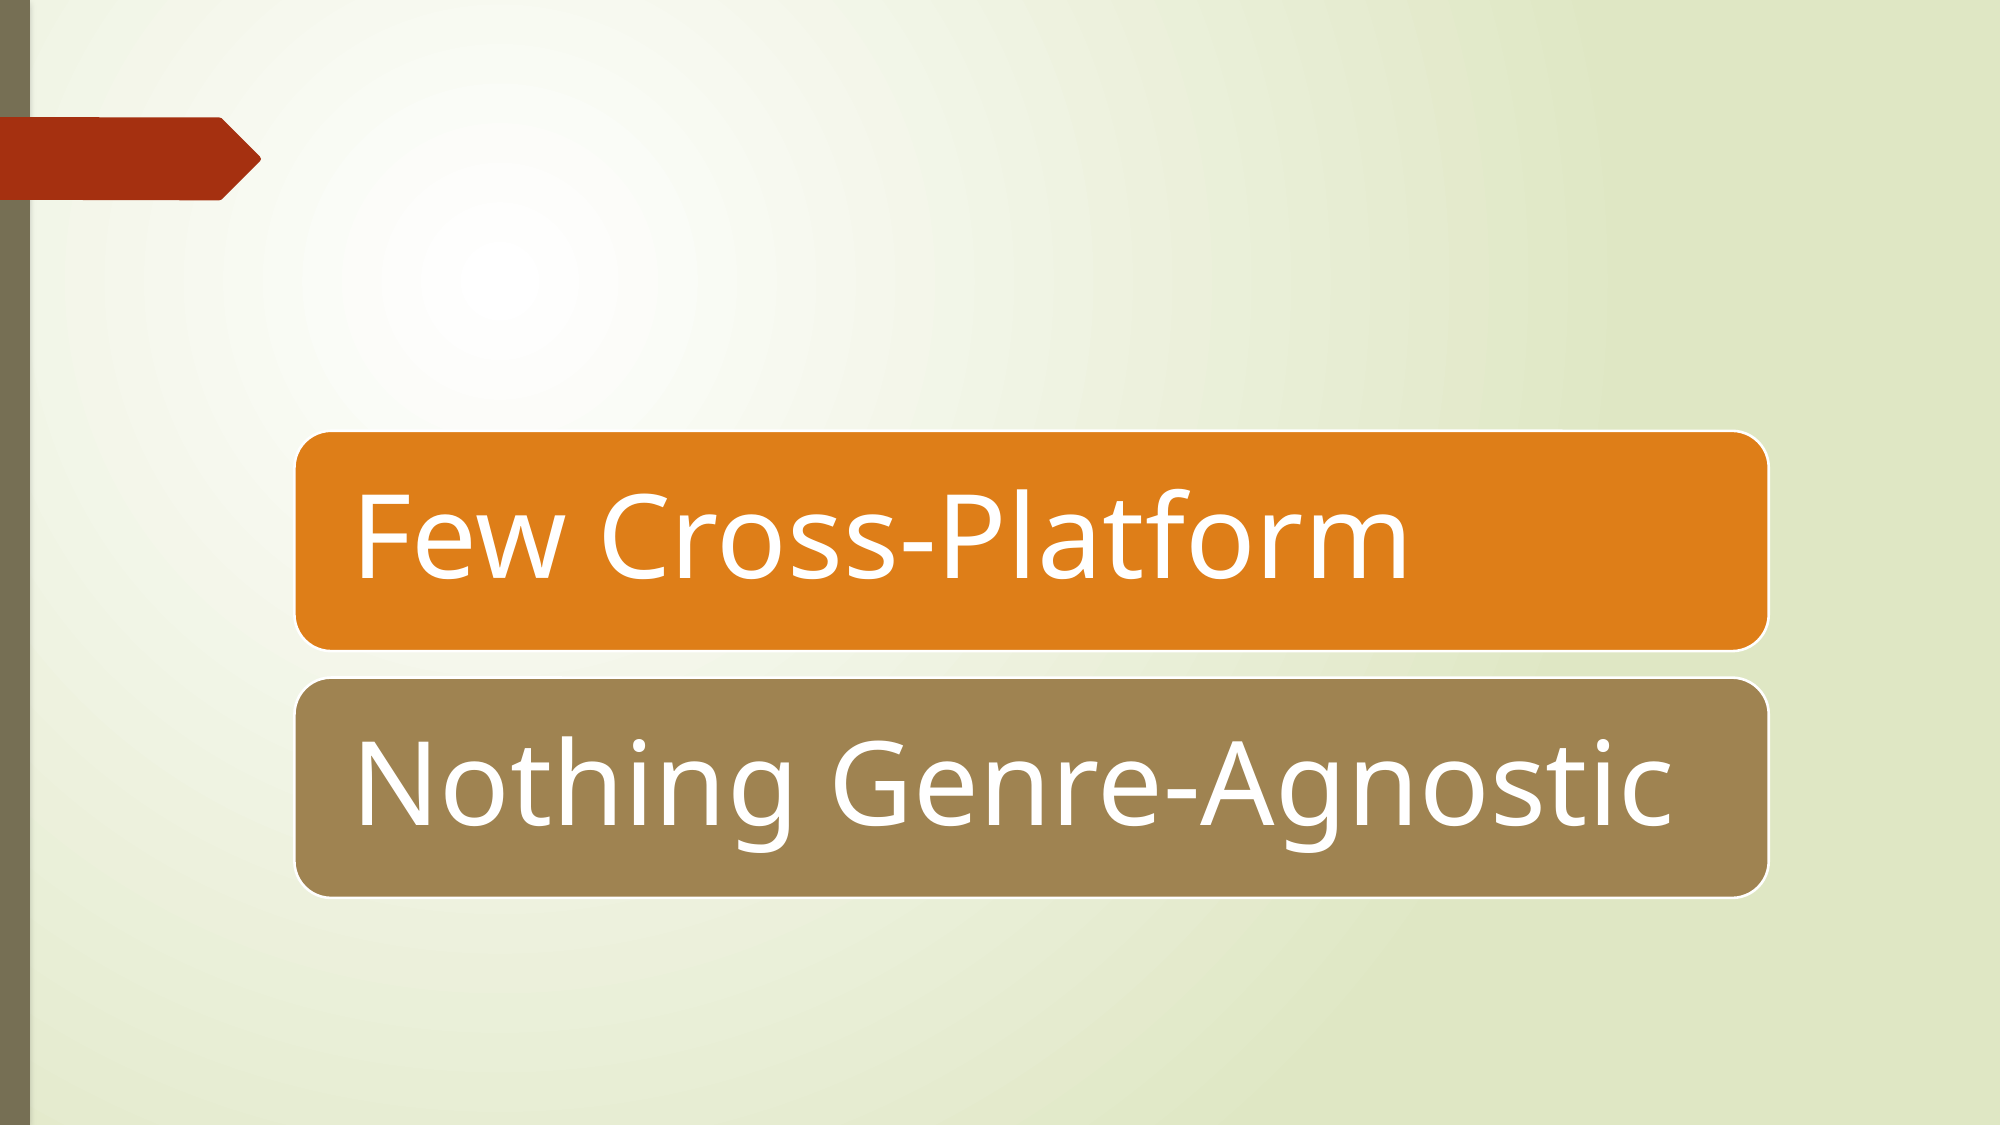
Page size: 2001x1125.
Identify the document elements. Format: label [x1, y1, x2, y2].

text_box [0, 200, 31, 1125]
text_box [0, 117, 262, 201]
list [294, 364, 1769, 965]
text_box [0, 0, 31, 117]
text_box [31, 0, 2000, 1125]
